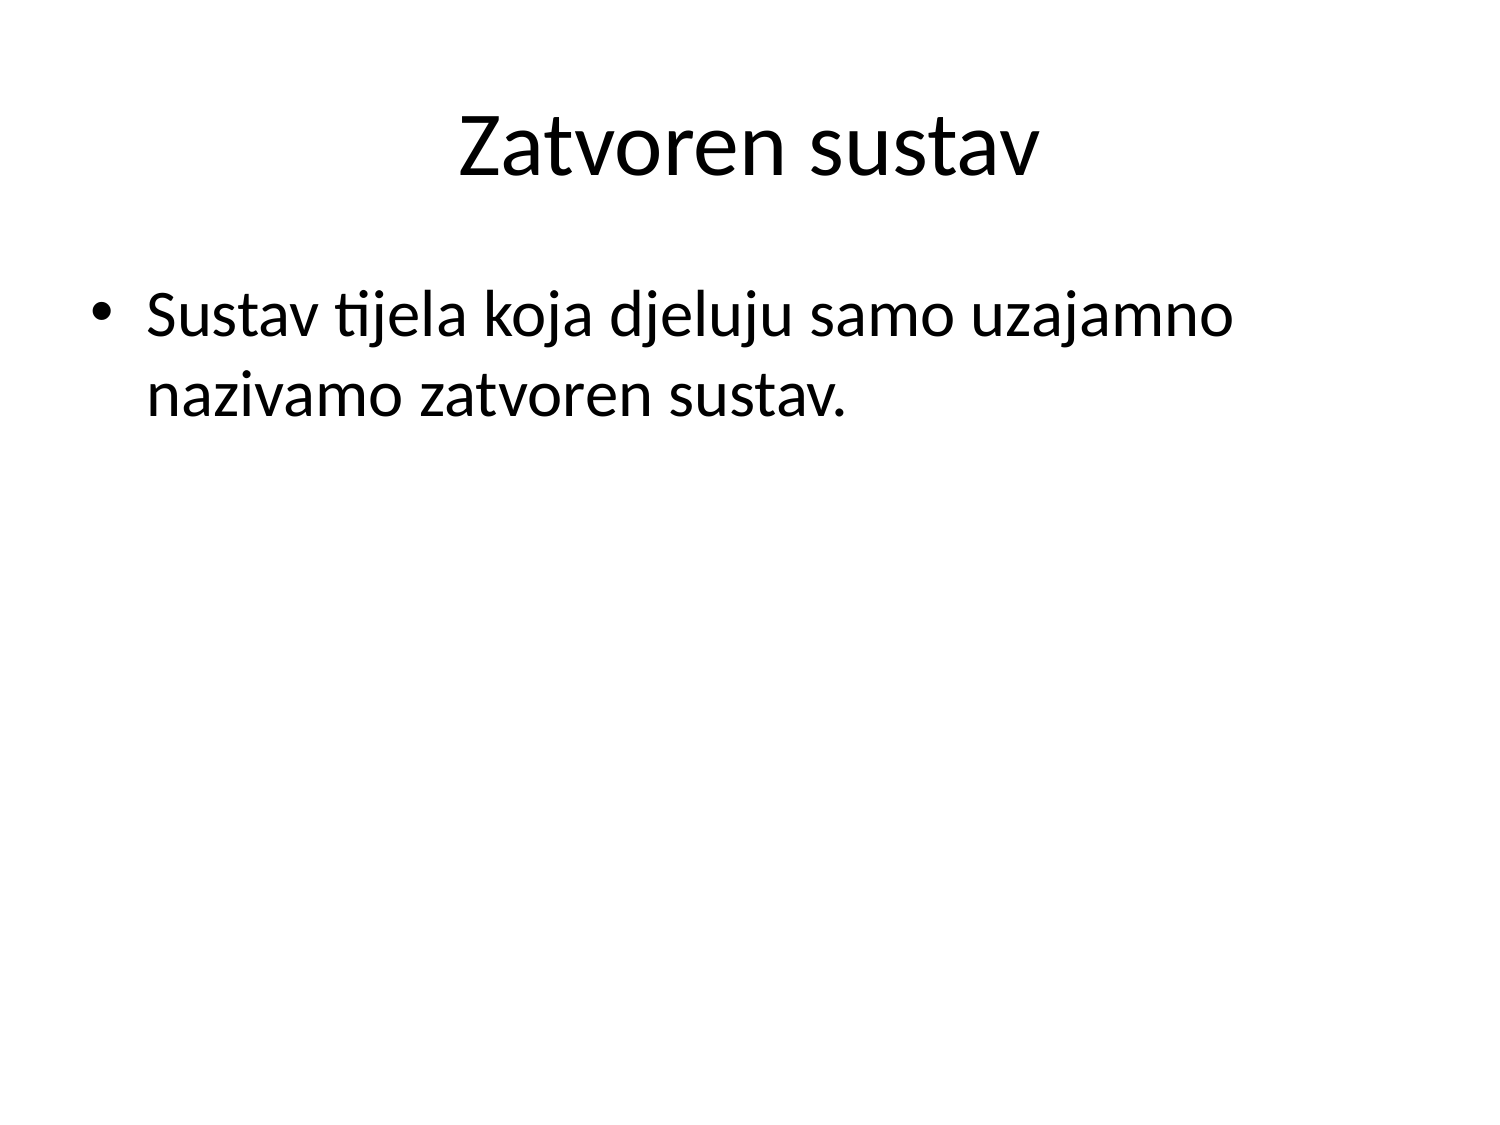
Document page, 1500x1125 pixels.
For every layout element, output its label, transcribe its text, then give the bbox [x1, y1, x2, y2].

title Zatvoren sustav [75, 45, 1425, 233]
list Sustav tijela koja djeluju samo uzajamno nazivamo zatvoren sustav. [75, 262, 1425, 1005]
